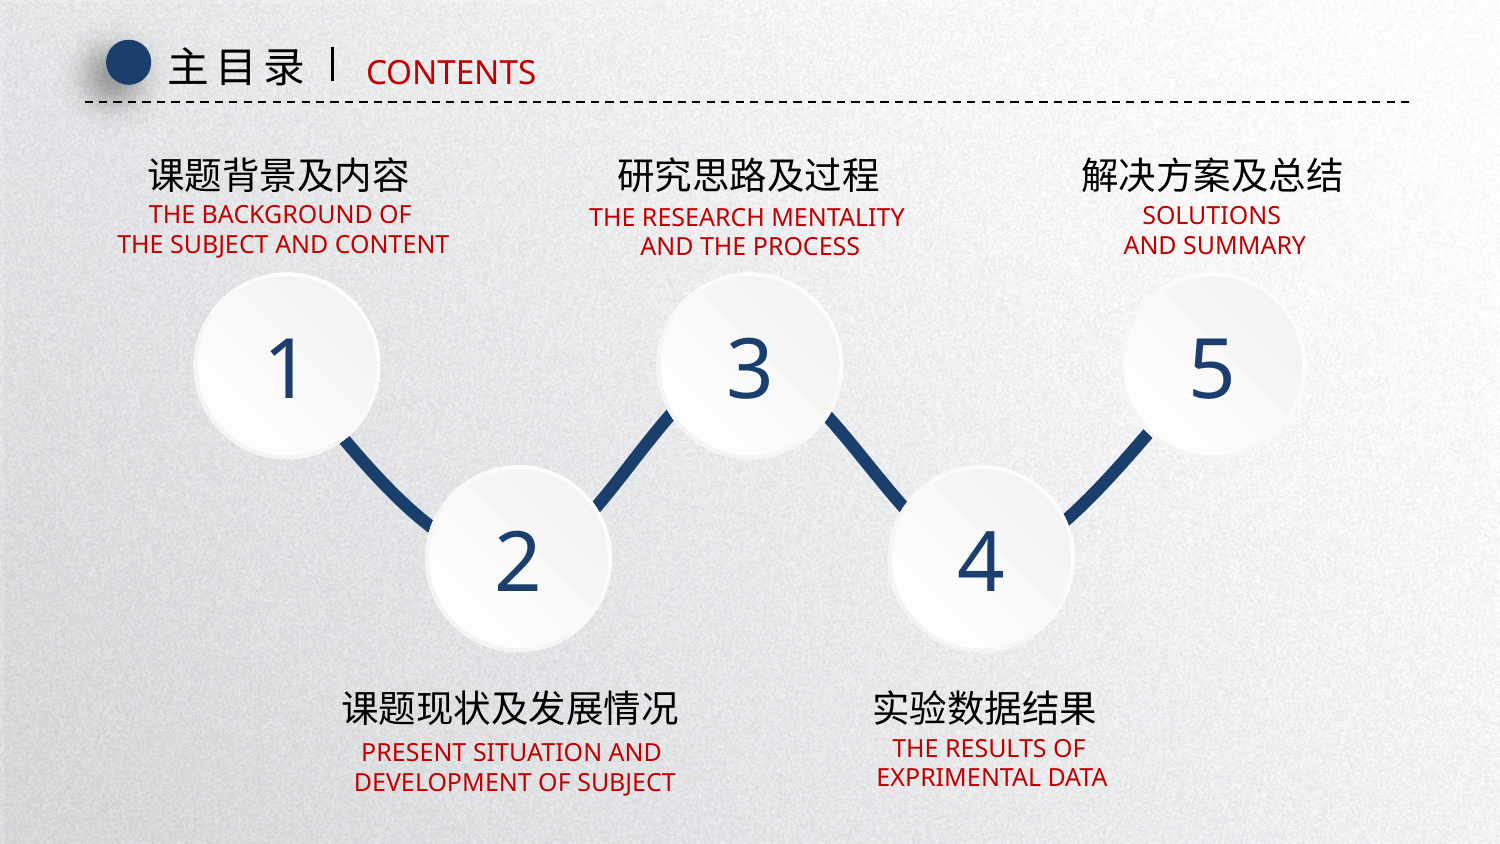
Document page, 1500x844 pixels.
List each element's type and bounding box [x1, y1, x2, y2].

text_box [193, 272, 381, 460]
text_box [887, 465, 1076, 653]
text_box [656, 272, 844, 460]
text_box [1119, 272, 1307, 460]
text_box [424, 465, 613, 653]
picture [0, 0, 1500, 844]
